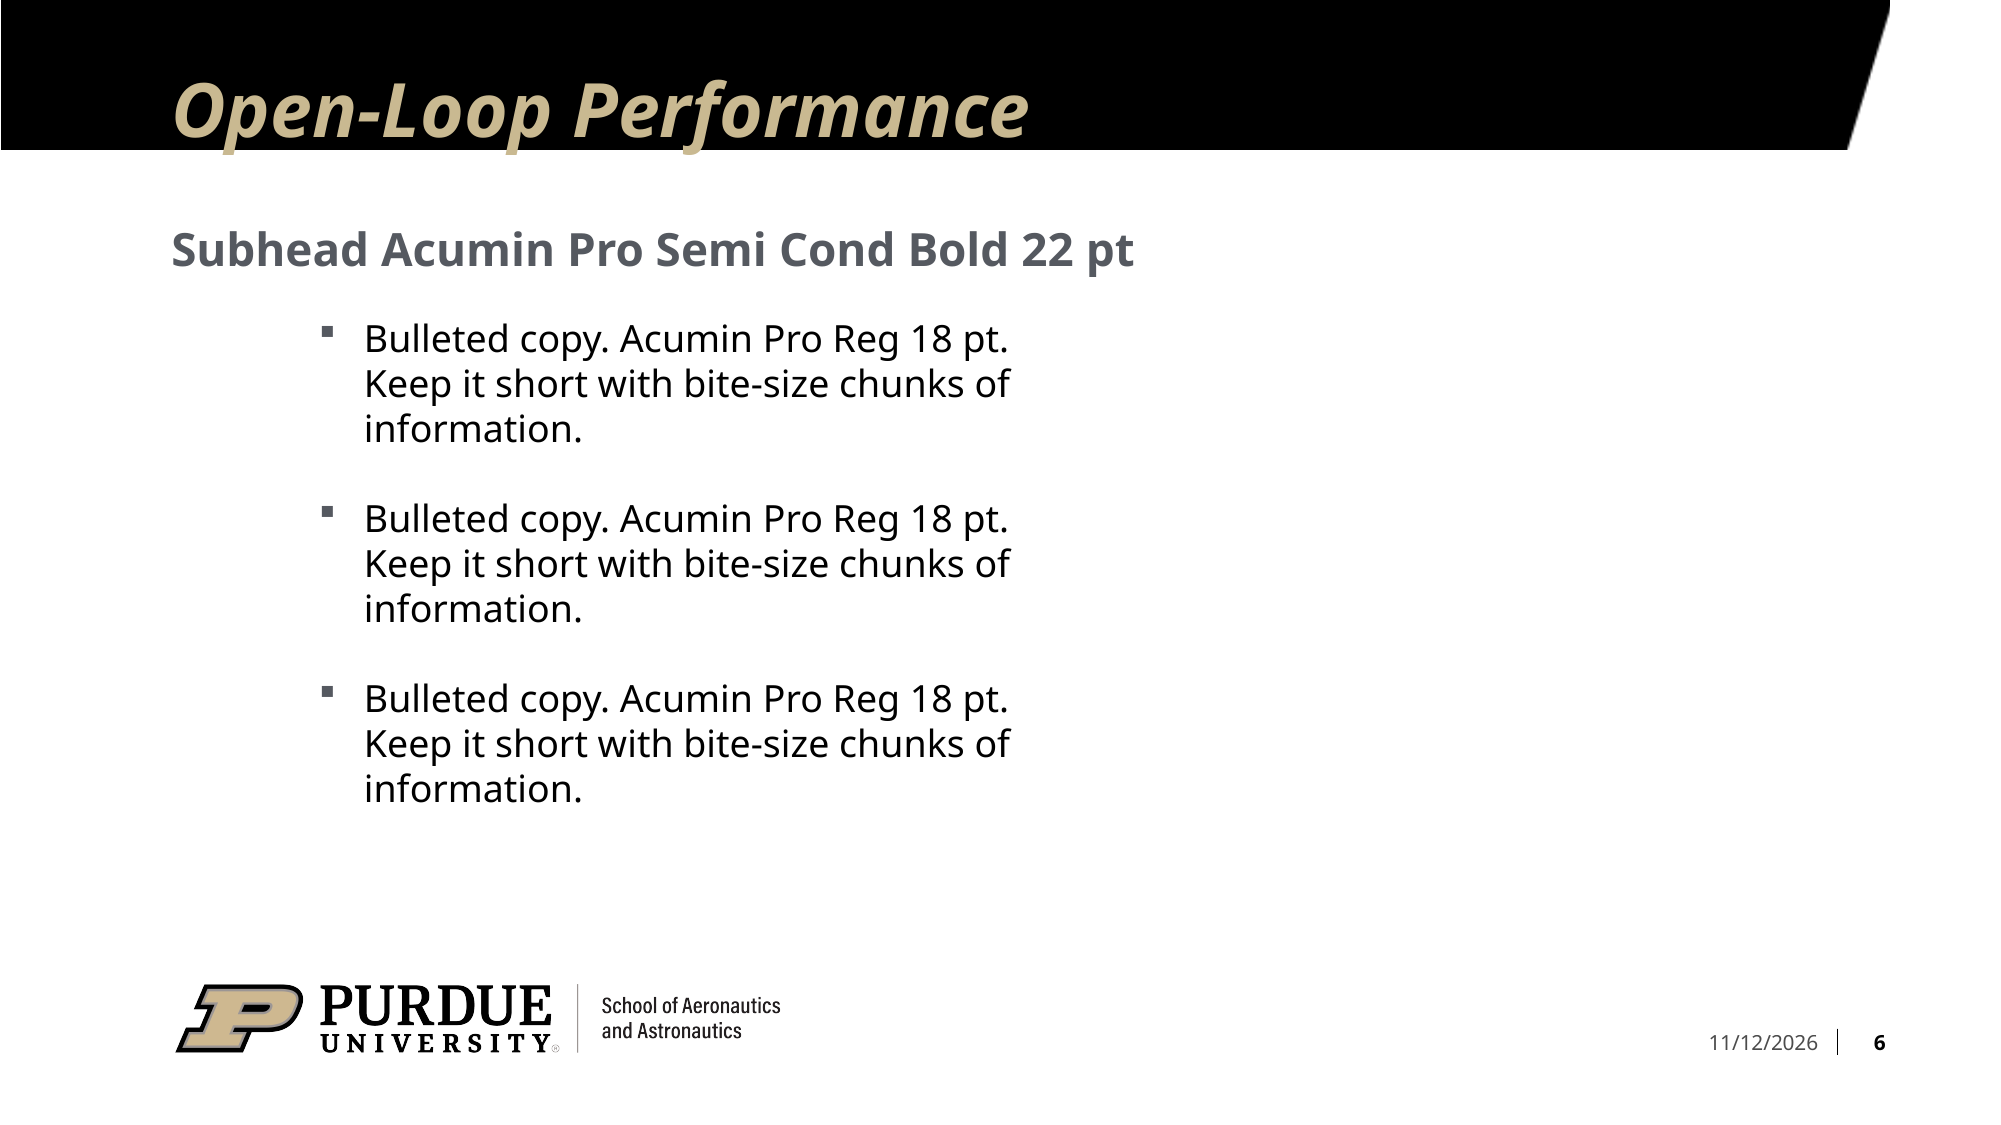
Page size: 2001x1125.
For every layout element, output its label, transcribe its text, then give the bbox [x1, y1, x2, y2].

slide_number 6 [1839, 1013, 1920, 1074]
picture [175, 981, 890, 1057]
title Open-Loop Performance [168, 70, 1689, 160]
subtitle Subhead Acumin Pro Semi Cond Bold 22 pt [171, 220, 1367, 277]
list Bulleted copy. Acumin Pro Reg 18 pt. Keep it short with bite-size chunks of information. Bulleted copy. Acumin Pro Reg 18 pt. Keep it short with bite-size chunks of information. Bulleted copy. Acumin Pro Reg 18 pt. Keep it short with bite-size chunks of information. [318, 314, 1072, 875]
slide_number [1648, 1017, 1834, 1071]
